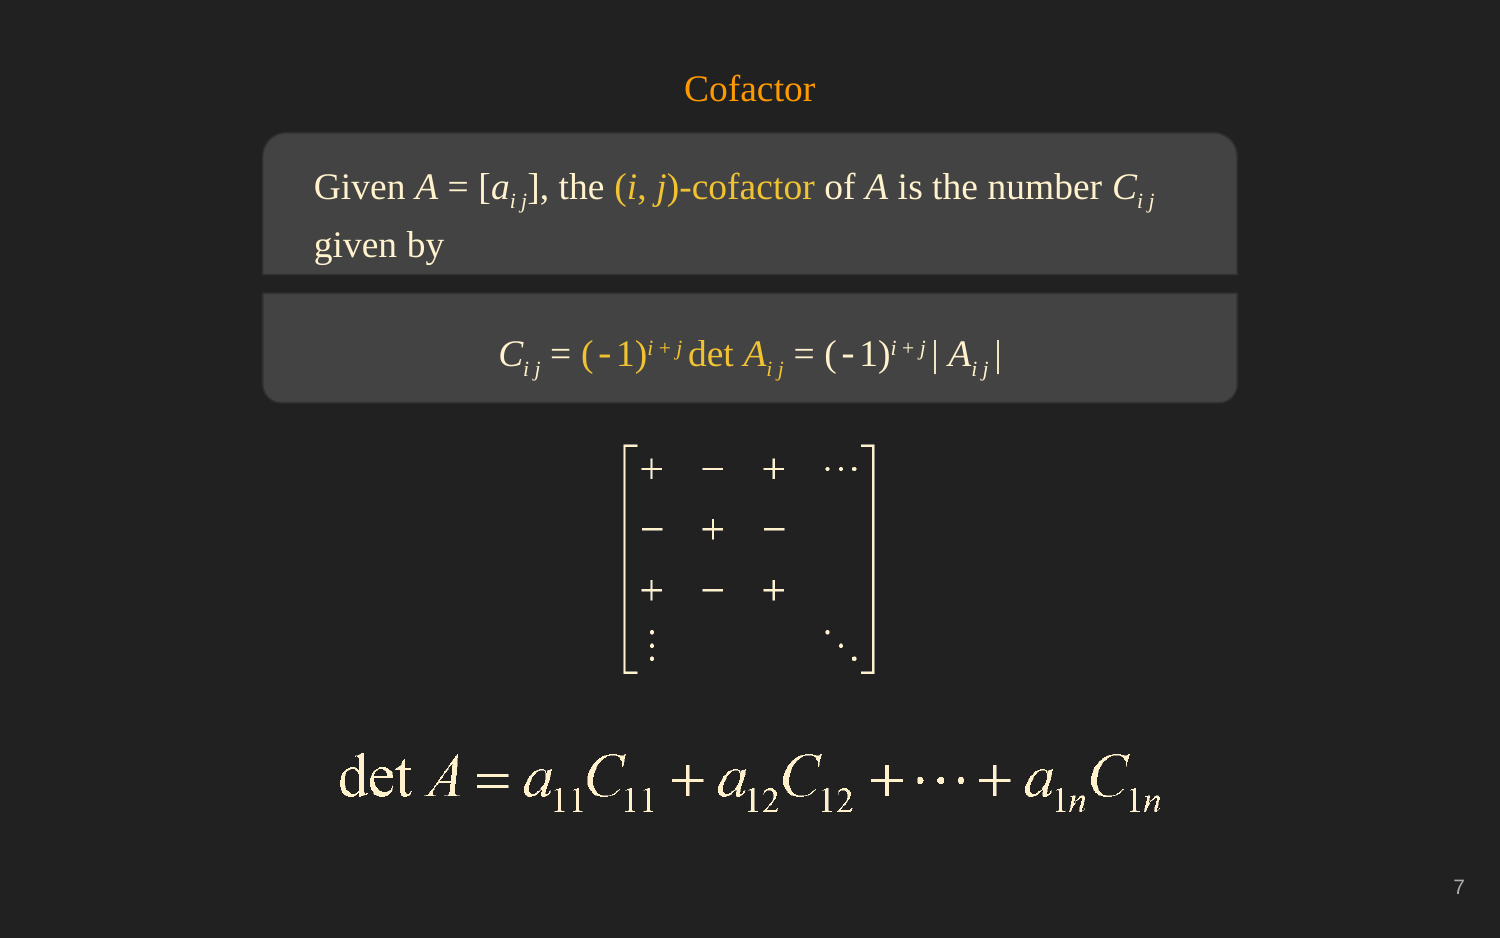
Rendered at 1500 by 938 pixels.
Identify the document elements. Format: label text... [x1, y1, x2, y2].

picture [618, 439, 882, 680]
picture [332, 740, 1168, 820]
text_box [262, 292, 1238, 404]
slide_number ‹#› [1389, 849, 1480, 922]
text_box Cofactor [51, 42, 1449, 115]
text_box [262, 132, 1238, 282]
